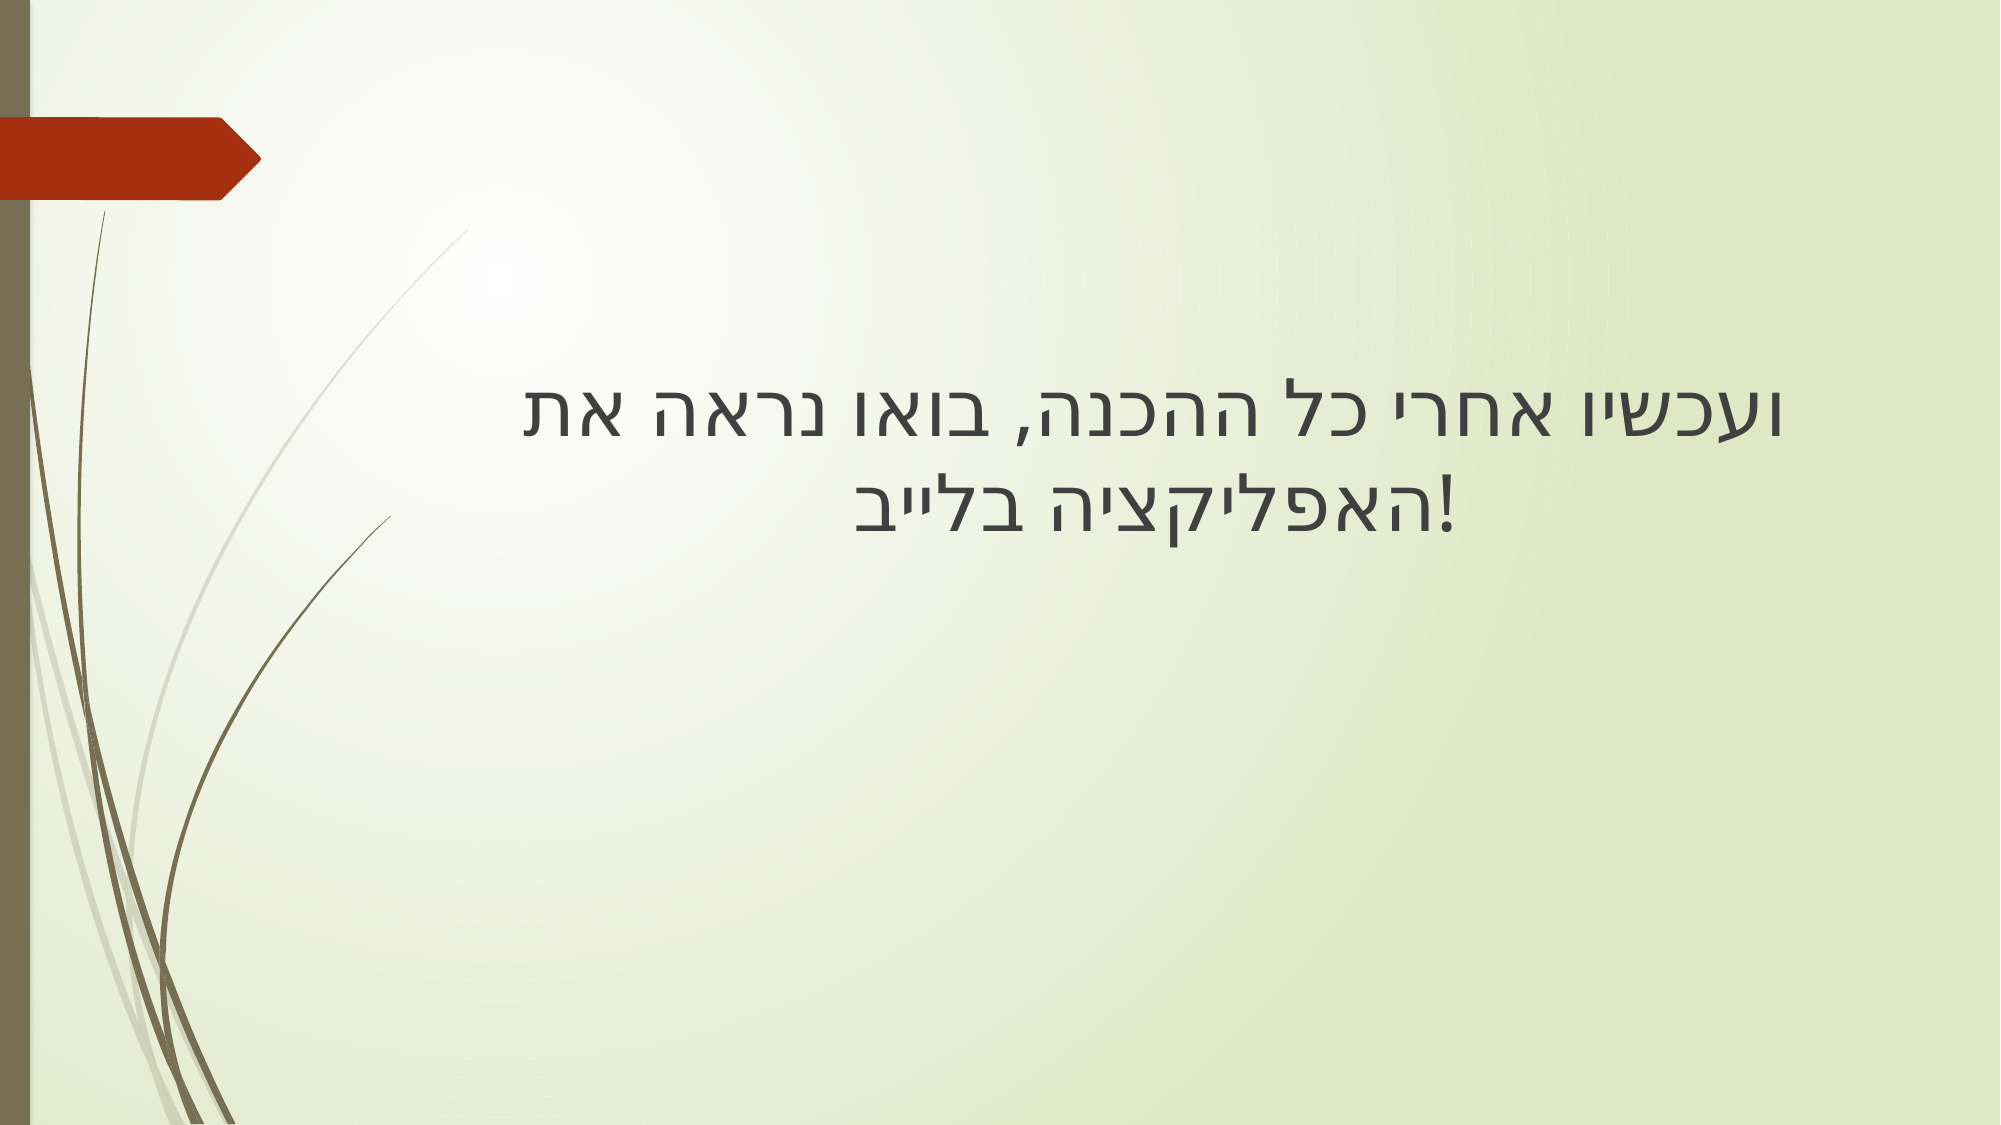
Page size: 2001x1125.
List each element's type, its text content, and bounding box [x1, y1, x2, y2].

list ועכשיו אחרי כל ההכנה, בואו נראה את האפליקציה בלייב! [424, 350, 1888, 970]
